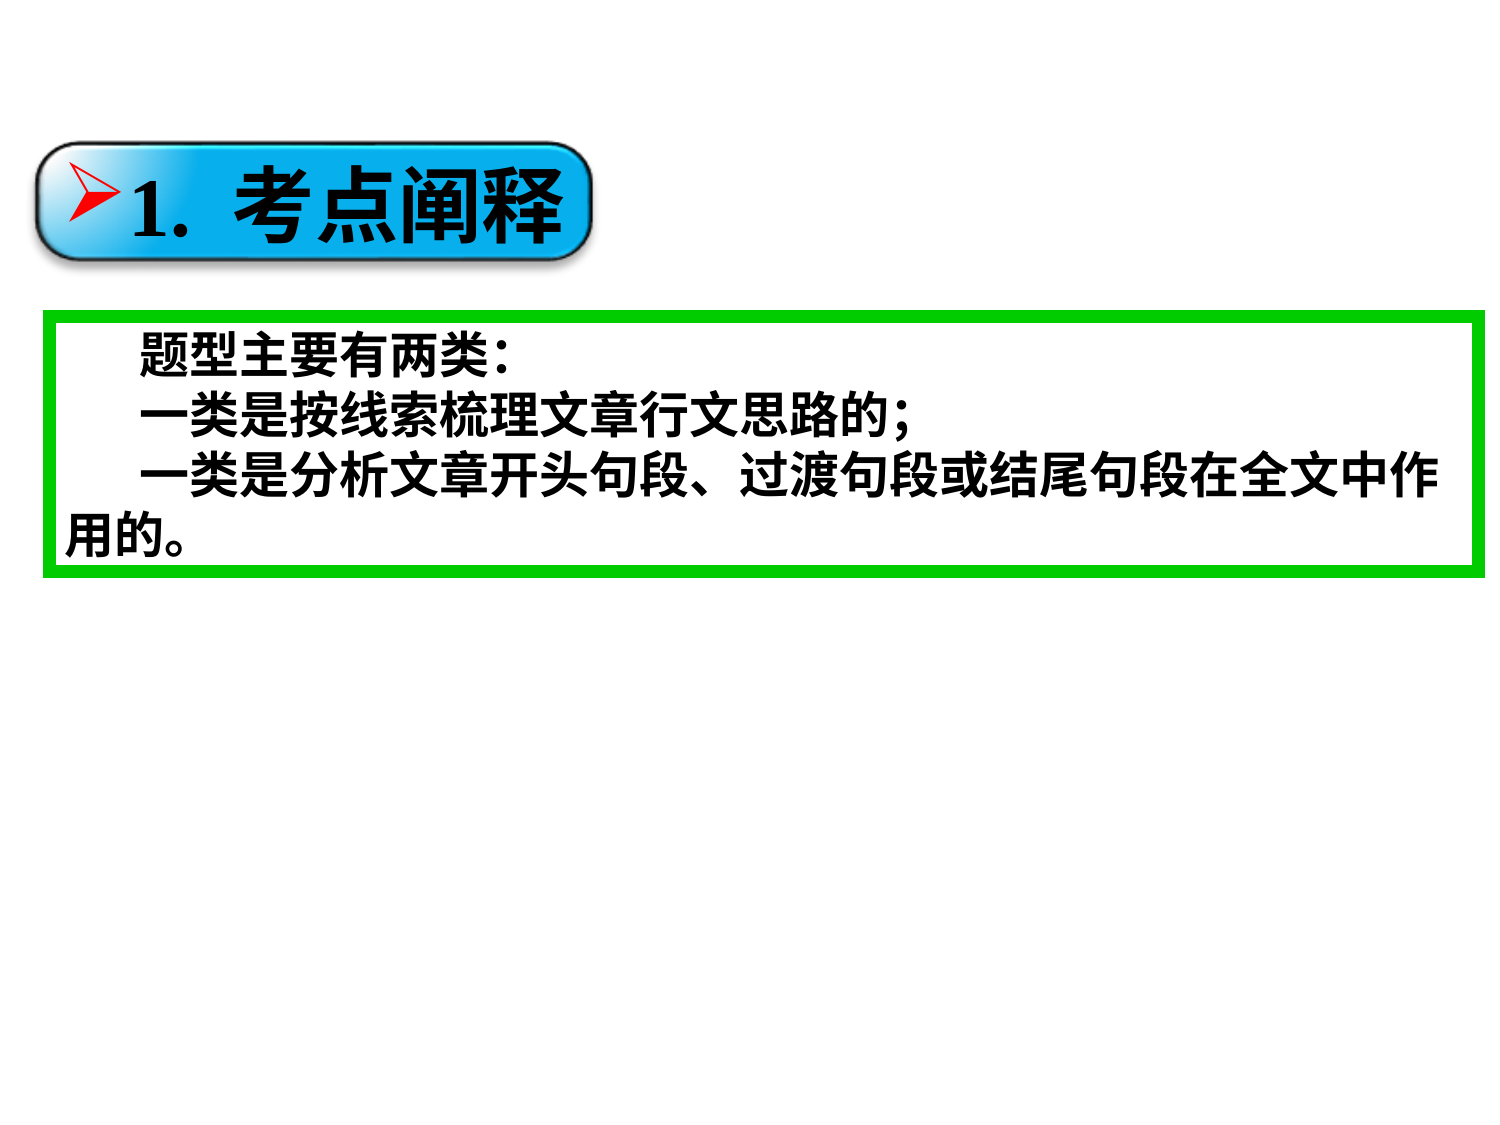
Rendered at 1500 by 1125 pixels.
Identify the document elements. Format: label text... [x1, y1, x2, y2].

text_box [17, 126, 610, 310]
text_box 题型主要有两类： 一类是按线索梳理文章行文思路的； 一类是分析文章开头句段、过渡句段或结尾句段在全文中作用的。 [49, 316, 1479, 572]
